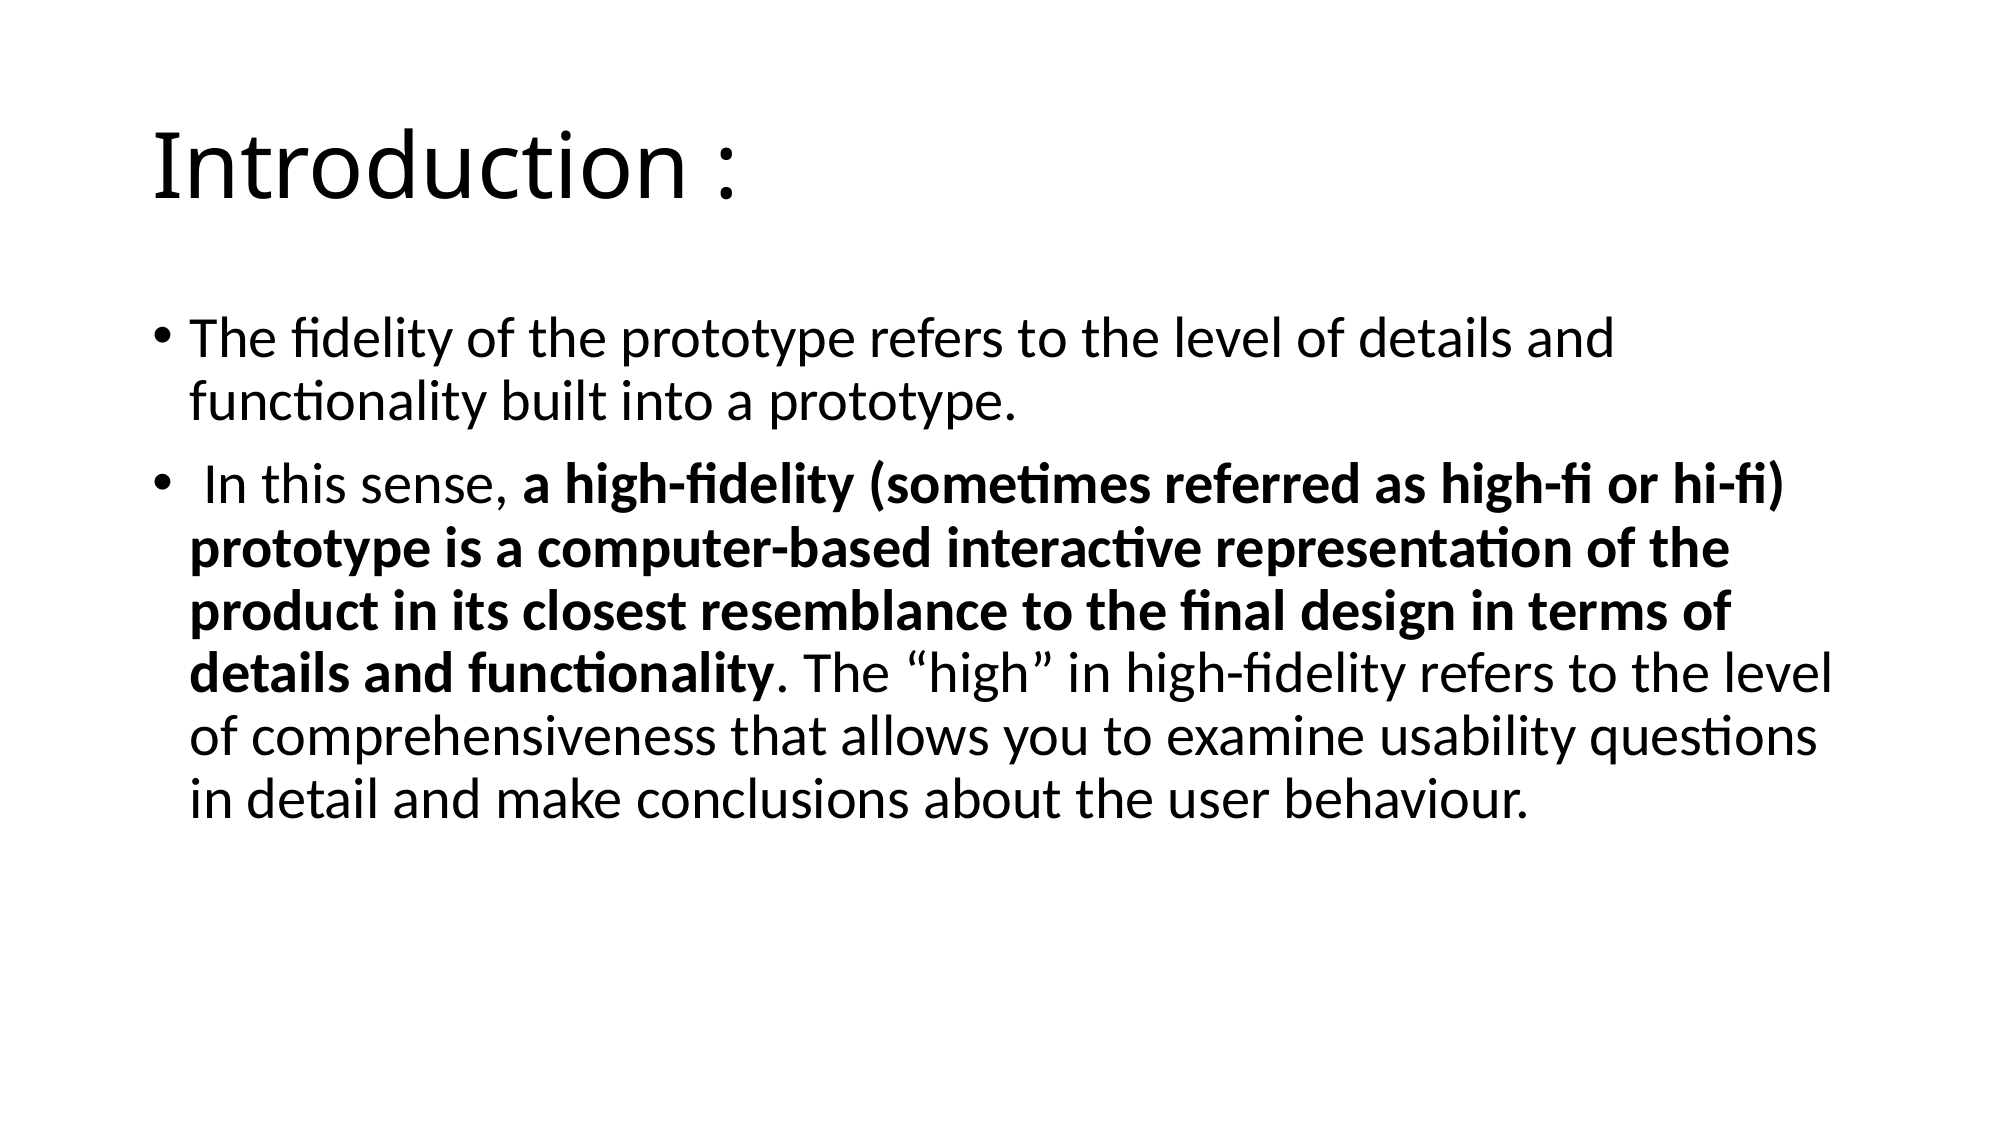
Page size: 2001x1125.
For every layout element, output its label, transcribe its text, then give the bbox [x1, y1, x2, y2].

list The fidelity of the prototype refers to the level of details and functionality built into a prototype. In this sense, a high-fidelity (sometimes referred as high-fi or hi-fi) prototype is a computer-based interactive representation of the product in its closest resemblance to the final design in terms of details and functionality. The “high” in high-fidelity refers to the level of comprehensiveness that allows you to examine usability questions in detail and make conclusions about the user behaviour. [137, 299, 1863, 1014]
title Introduction : [137, 59, 1863, 278]
